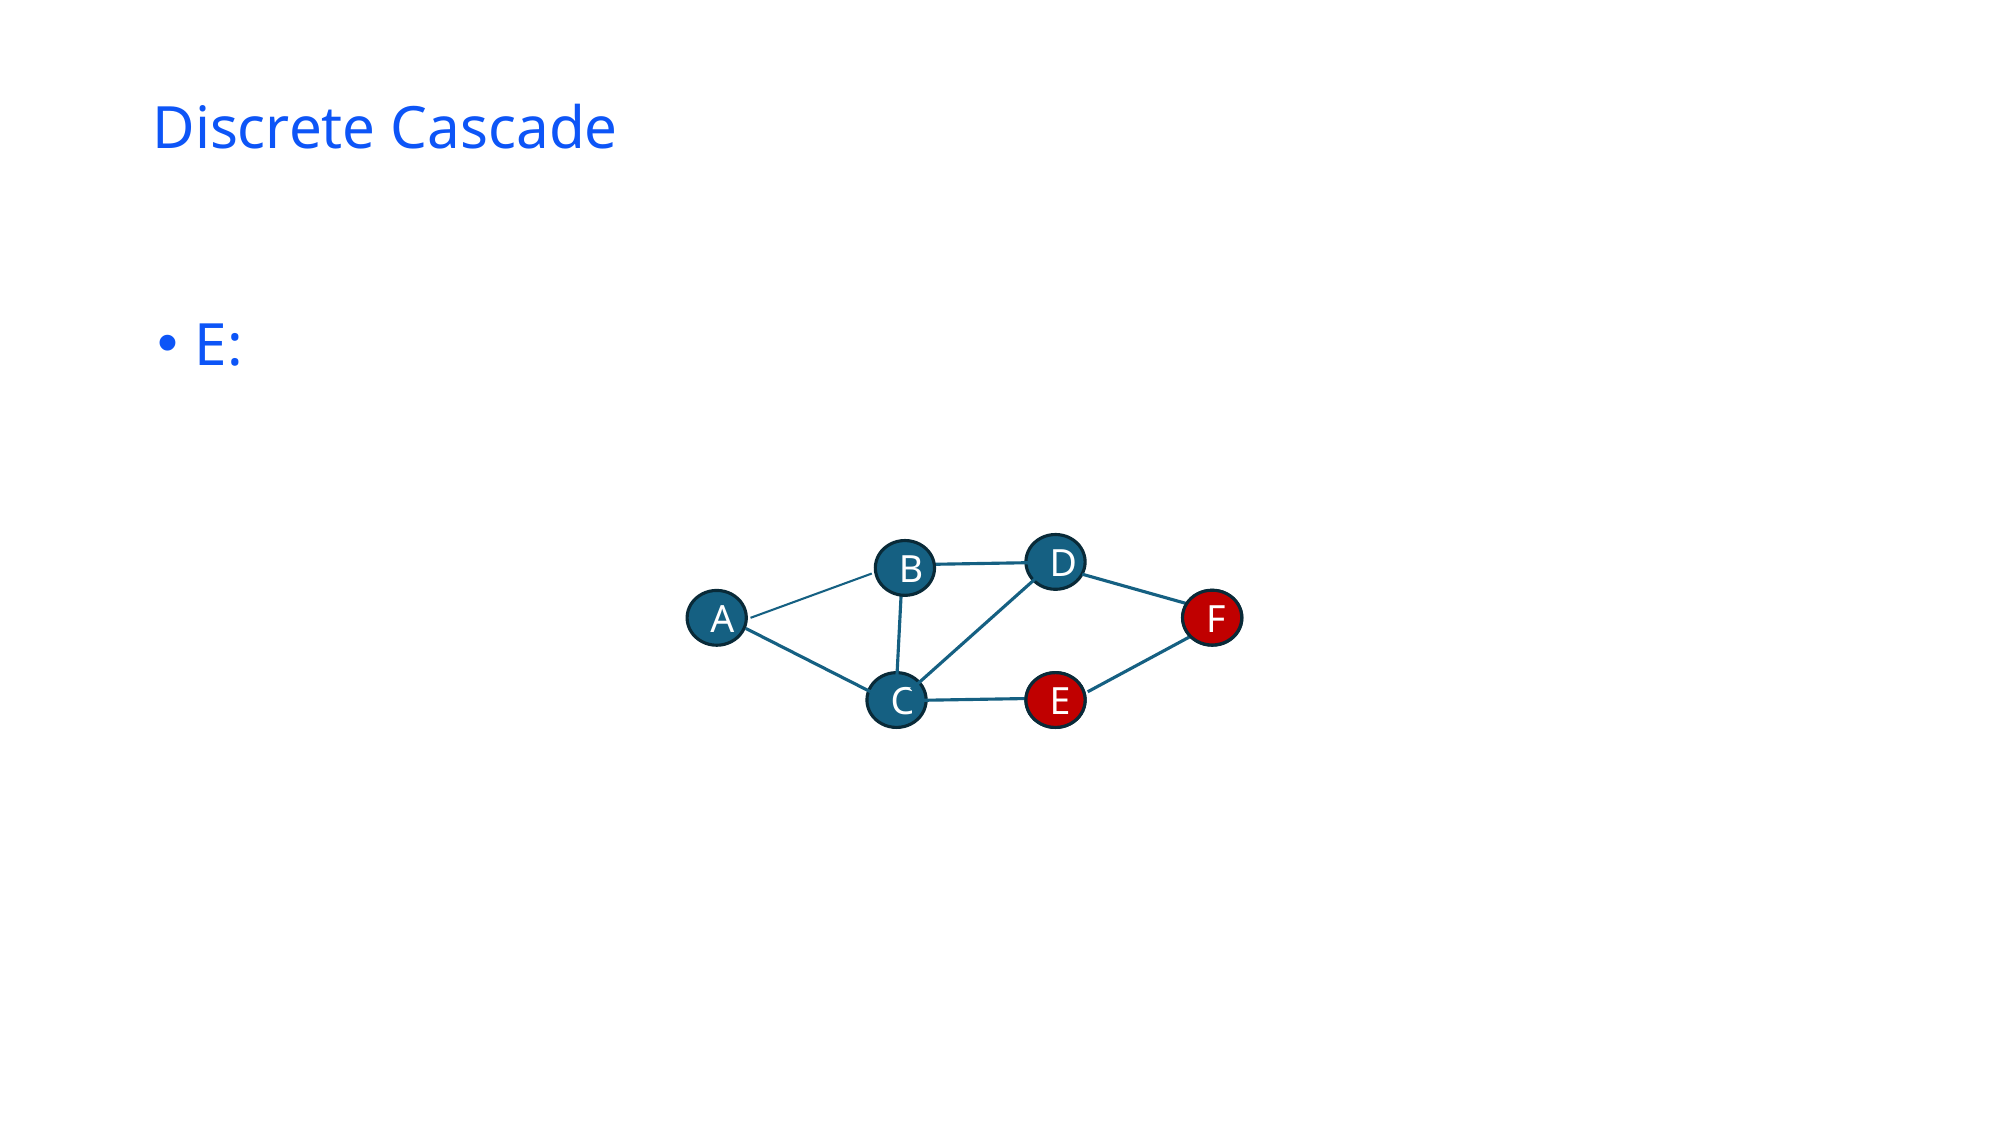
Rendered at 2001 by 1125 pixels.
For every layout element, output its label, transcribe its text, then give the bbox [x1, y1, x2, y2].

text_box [910, 567, 1048, 691]
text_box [917, 562, 1037, 566]
text_box F [1180, 588, 1244, 647]
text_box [750, 572, 873, 619]
text_box A [685, 588, 748, 647]
text_box C [865, 671, 928, 730]
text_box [745, 627, 872, 693]
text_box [896, 586, 903, 677]
list E: [142, 307, 1644, 390]
title Discrete Cascade [137, 59, 1863, 199]
text_box B [873, 538, 937, 597]
text_box E [1024, 671, 1087, 730]
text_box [1087, 626, 1208, 693]
text_box D [1024, 532, 1087, 591]
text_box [1081, 573, 1193, 606]
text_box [919, 697, 1040, 701]
